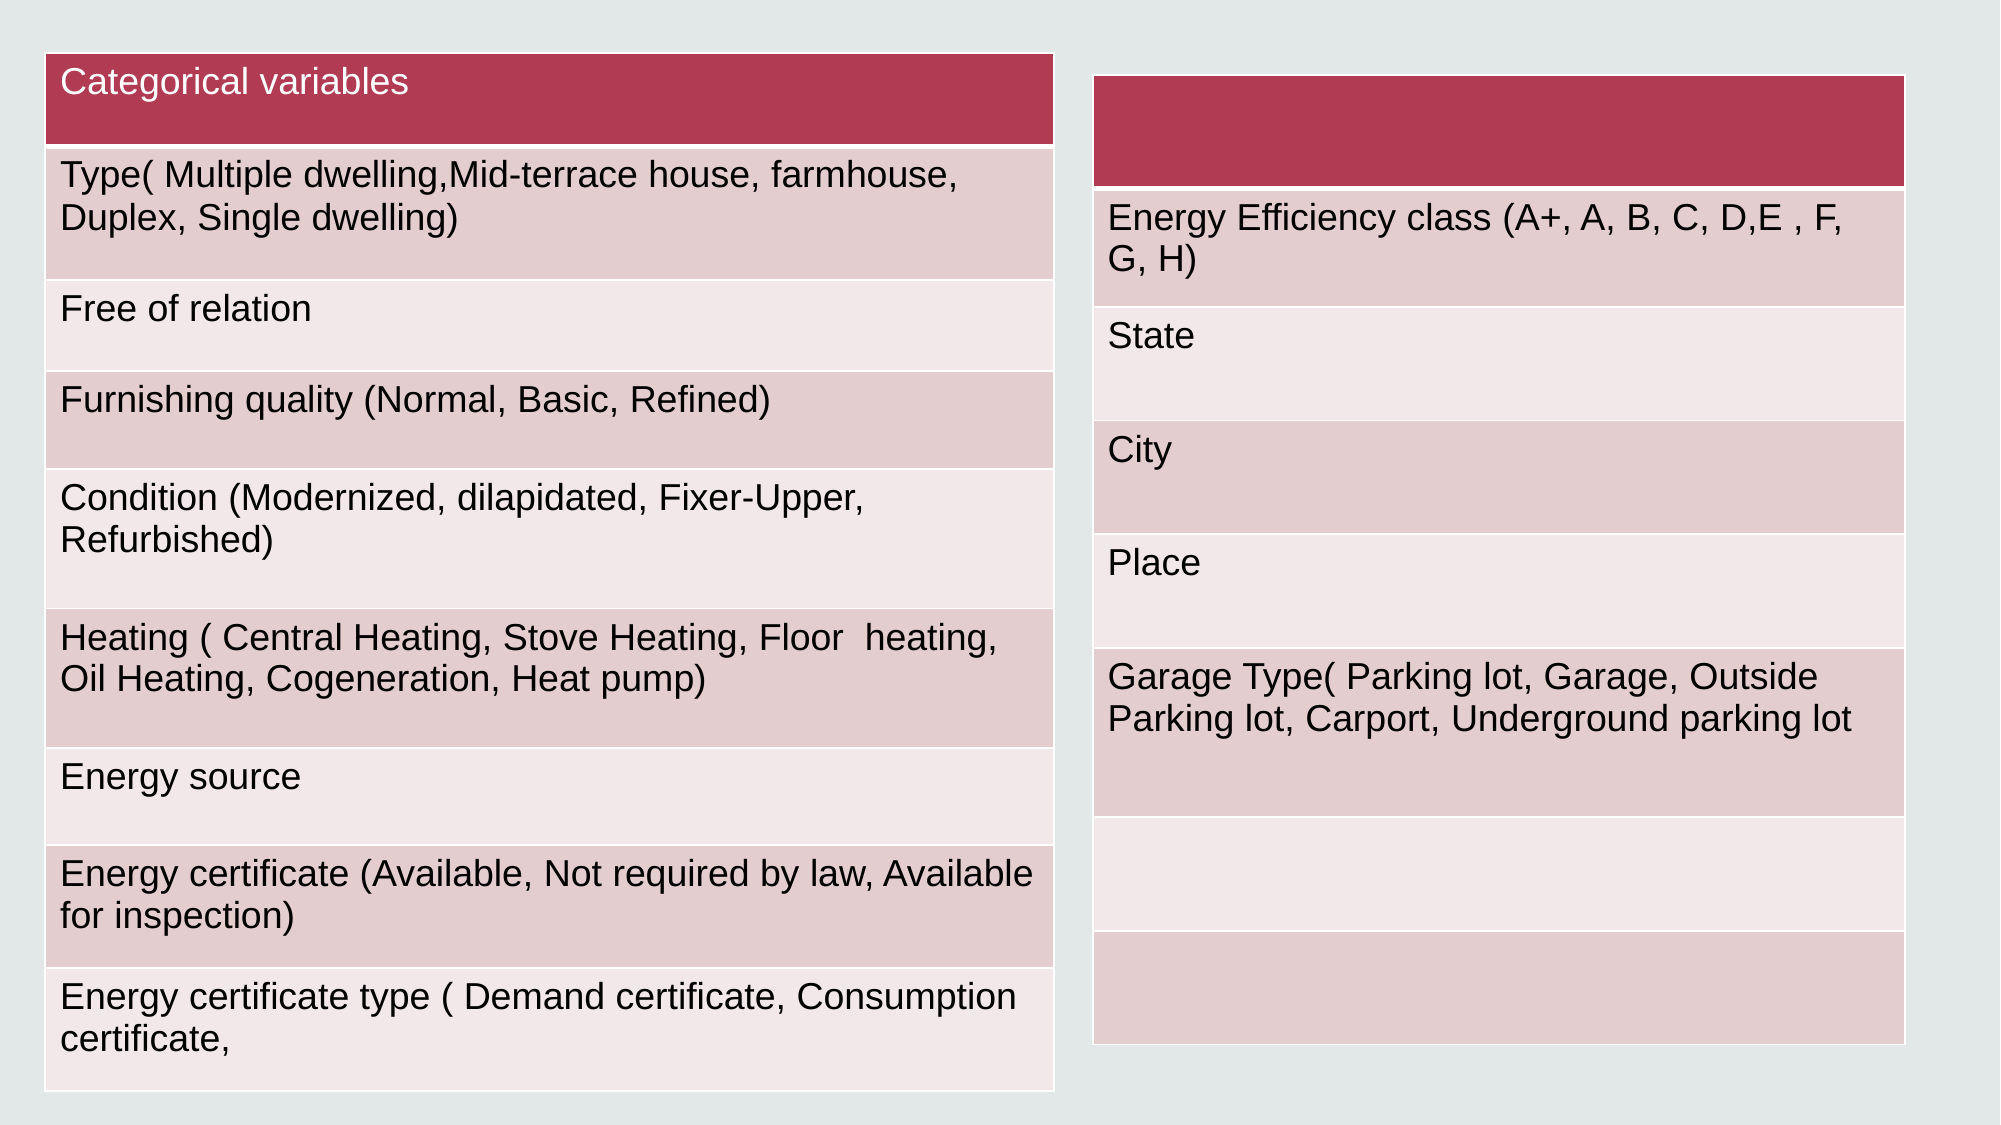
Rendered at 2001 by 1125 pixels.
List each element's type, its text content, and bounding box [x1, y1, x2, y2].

table_cell Furnishing quality (Normal, Basic, Refined) [46, 372, 1053, 468]
table_cell City [1094, 421, 1904, 533]
table_cell Type( Multiple dwelling,Mid-terrace house, farmhouse, Duplex, Single dwelling) [46, 149, 1053, 279]
table_header Categorical variables [46, 54, 1053, 144]
table_cell Energy source [46, 749, 1053, 844]
table_cell Energy certificate (Available, Not required by law, Available for inspection) [46, 846, 1053, 967]
table_cell [1094, 818, 1904, 930]
table_header [1094, 76, 1904, 186]
table_cell Energy certificate type ( Demand certificate, Consumption certificate, [46, 969, 1053, 1090]
table_cell [1094, 932, 1904, 1044]
table_cell Place [1094, 535, 1904, 647]
table_cell State [1094, 308, 1904, 420]
table_cell Free of relation [46, 281, 1053, 370]
table_cell Garage Type( Parking lot, Garage, Outside Parking lot, Carport, Underground parking lot [1094, 649, 1904, 816]
table_cell Energy Efficiency class (A+, A, B, C, D,E , F, G, H) [1094, 191, 1904, 306]
table_cell Condition (Modernized, dilapidated, Fixer-Upper, Refurbished) [46, 470, 1053, 608]
table_cell Heating ( Central Heating, Stove Heating, Floor heating, Oil Heating, Cogeneration, Heat pump) [46, 609, 1053, 747]
